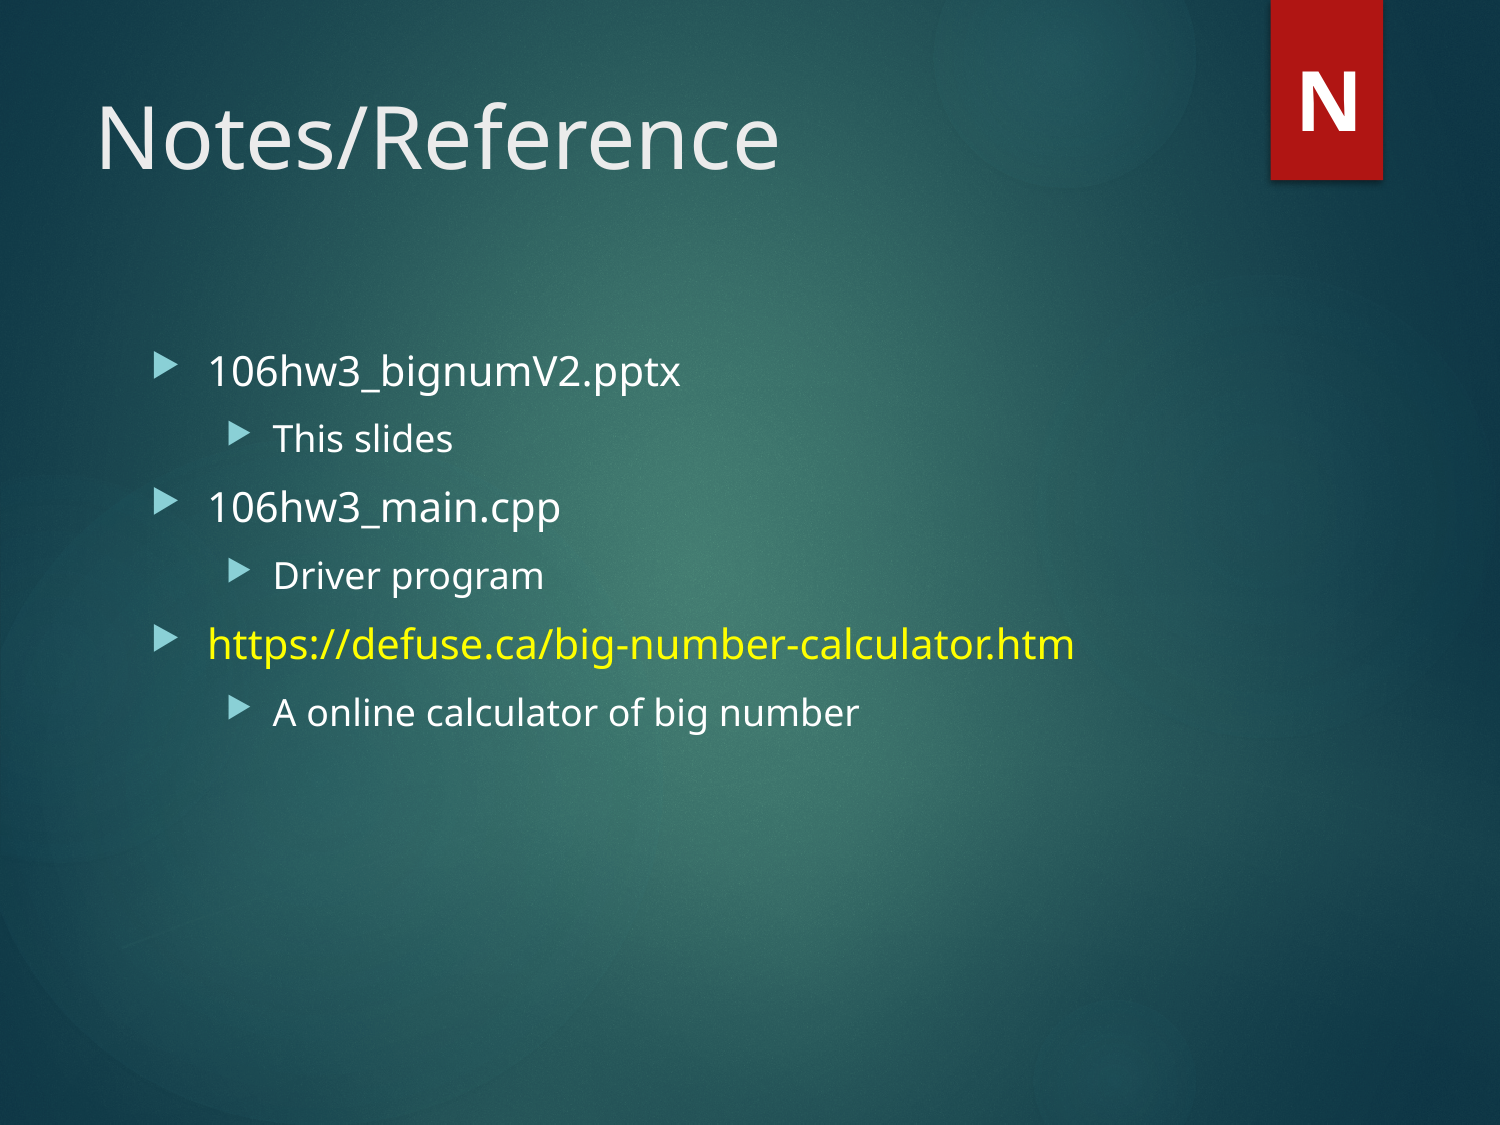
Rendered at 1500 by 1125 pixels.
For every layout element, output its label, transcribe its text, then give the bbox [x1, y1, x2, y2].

list 106hw3_bignumV2.pptx This slides 106hw3_main.cpp Driver program https://defuse.ca/big-number-calculator.htm A online calculator of big number [135, 336, 1237, 1025]
title Notes/Reference [79, 74, 1237, 304]
text_box N [1280, 41, 1378, 156]
